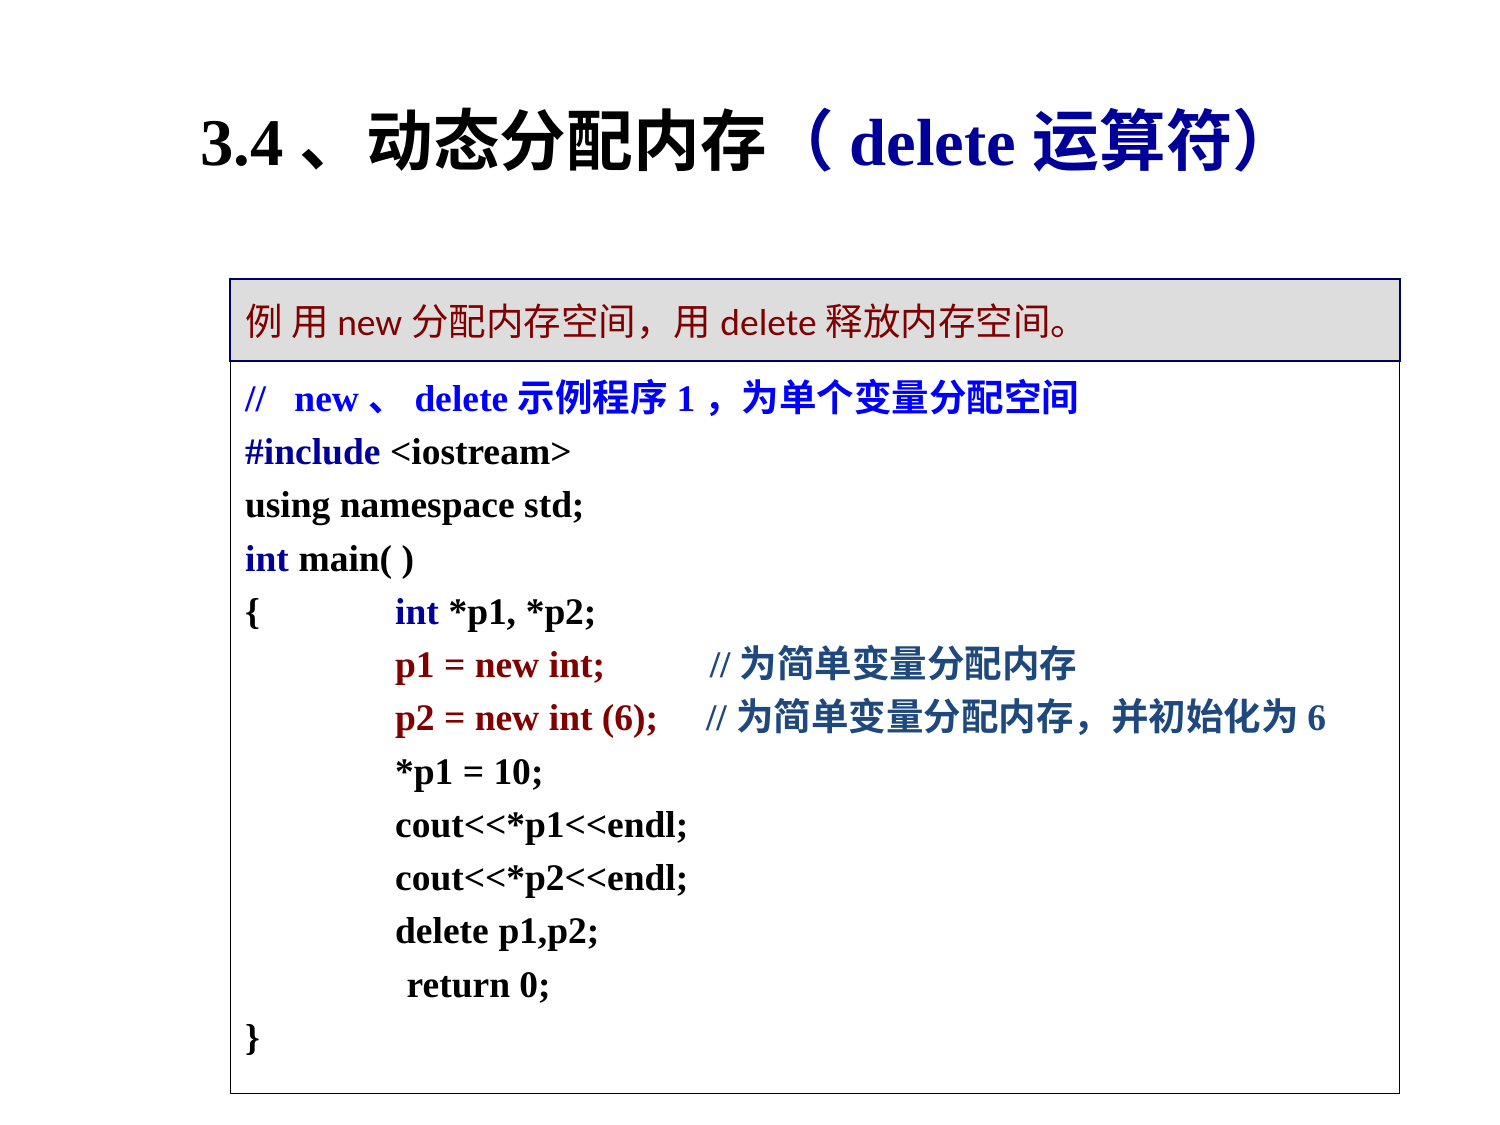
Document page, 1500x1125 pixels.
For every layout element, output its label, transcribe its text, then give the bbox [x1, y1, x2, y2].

title 3.4、动态分配内存（delete运算符） [75, 45, 1425, 233]
list // new、delete示例程序1，为单个变量分配空间 #include <iostream> using namespace std; int main( ) { int *p1, *p2; p1 = new int; //为简单变量分配内存 p2 = new int (6); //为简单变量分配内存，并初始化为6 *p1 = 10; cout<<*p1<<endl; cout<<*p2<<endl; delete p1,p2; return 0; } [230, 361, 1400, 1094]
text_box 例 用new分配内存空间，用delete释放内存空间。 [230, 278, 1400, 361]
